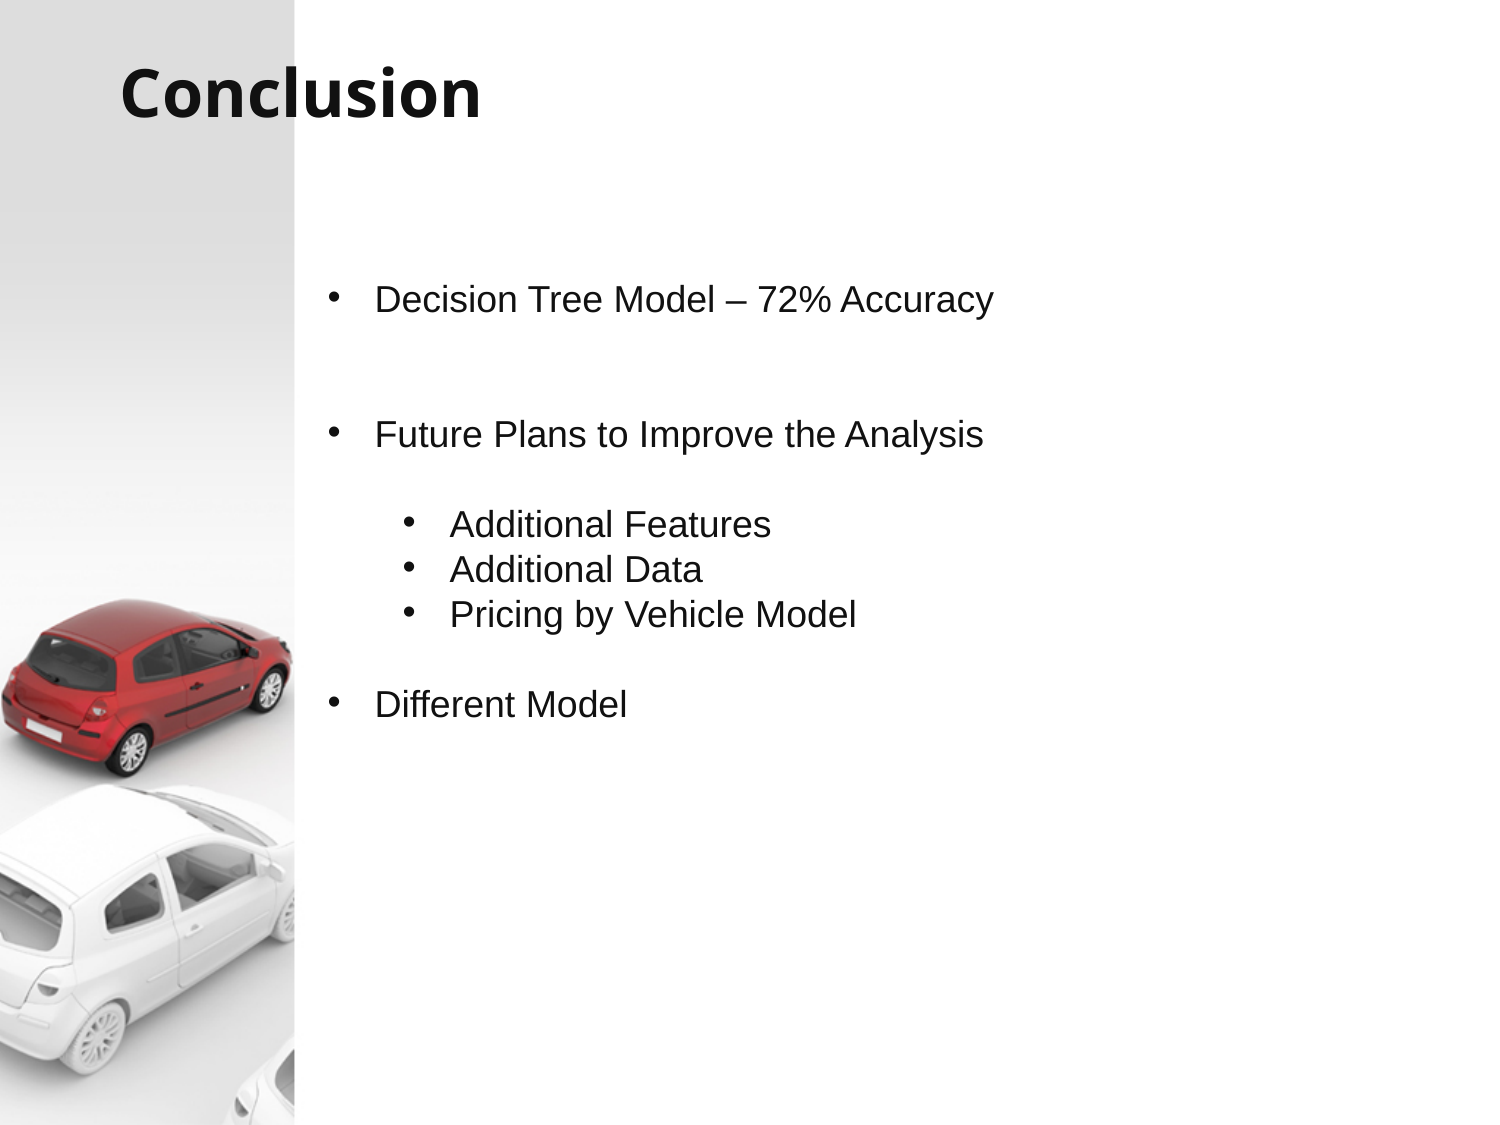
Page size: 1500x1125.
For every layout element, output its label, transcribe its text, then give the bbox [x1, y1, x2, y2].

picture [0, 0, 1500, 1125]
title Conclusion [104, 30, 1471, 150]
text_box Decision Tree Model – 72% Accuracy Future Plans to Improve the Analysis Additional Features Additional Data Pricing by Vehicle Model Different Model [312, 267, 1388, 732]
